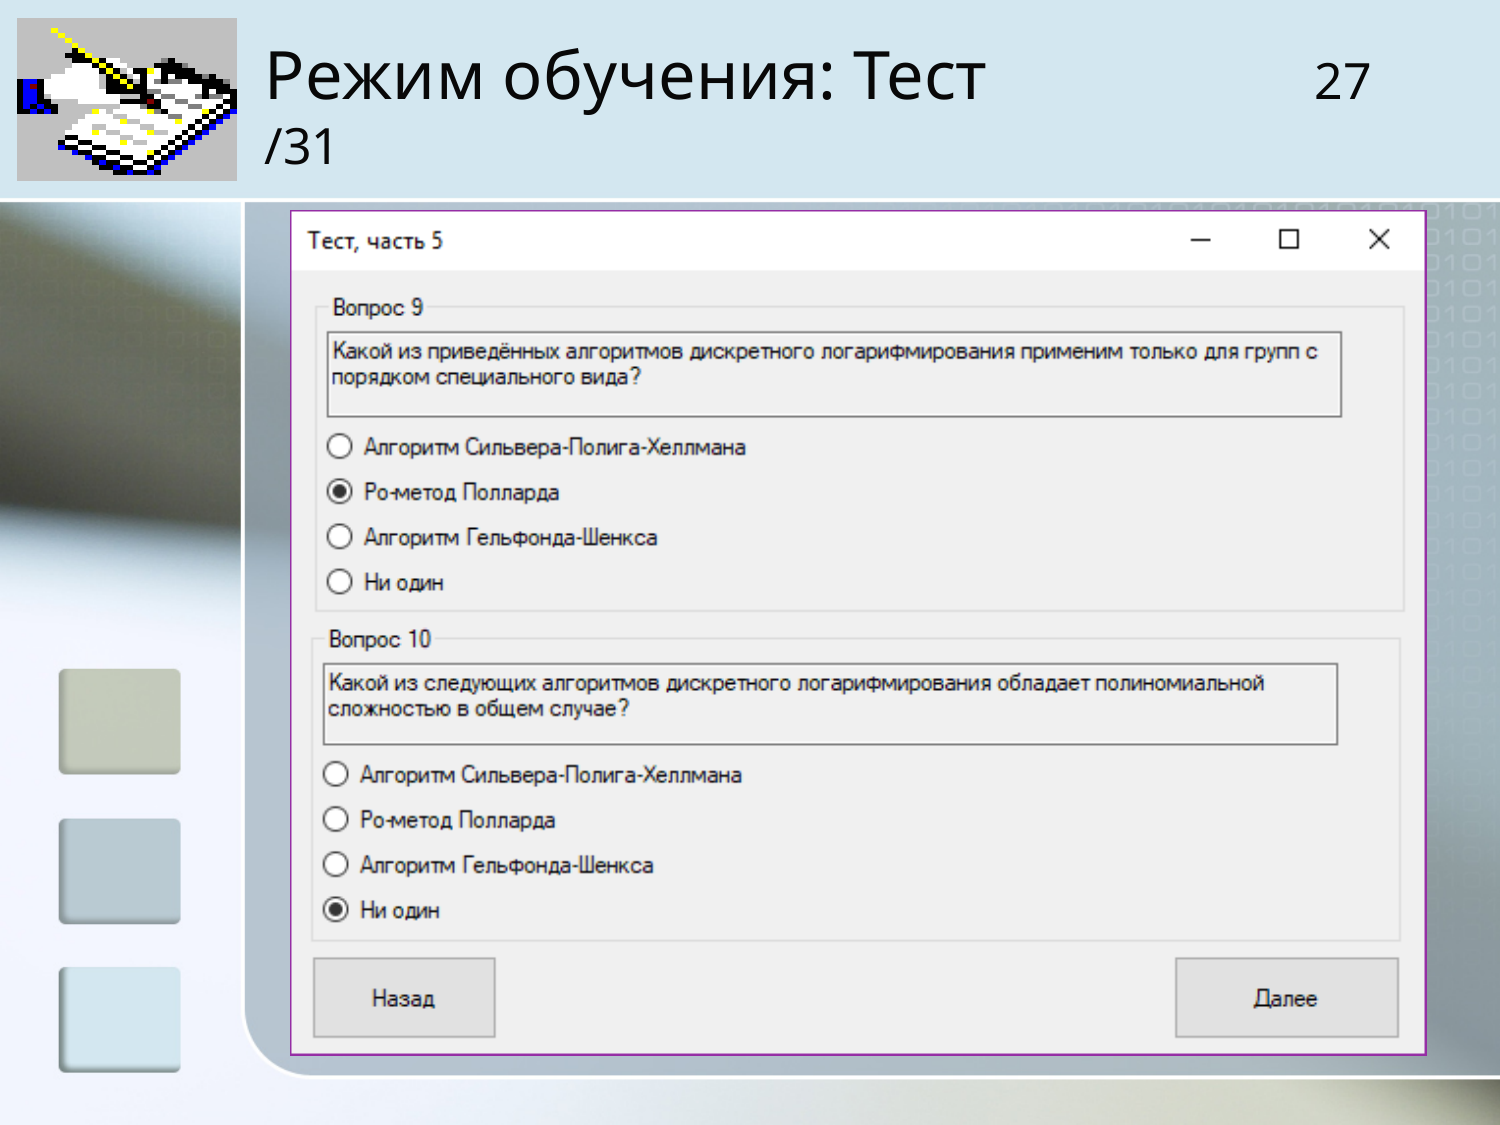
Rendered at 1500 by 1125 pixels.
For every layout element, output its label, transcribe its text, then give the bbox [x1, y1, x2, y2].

title Режим обучения: Тест 27/31 [249, 12, 1462, 188]
picture [0, 0, 1500, 1125]
